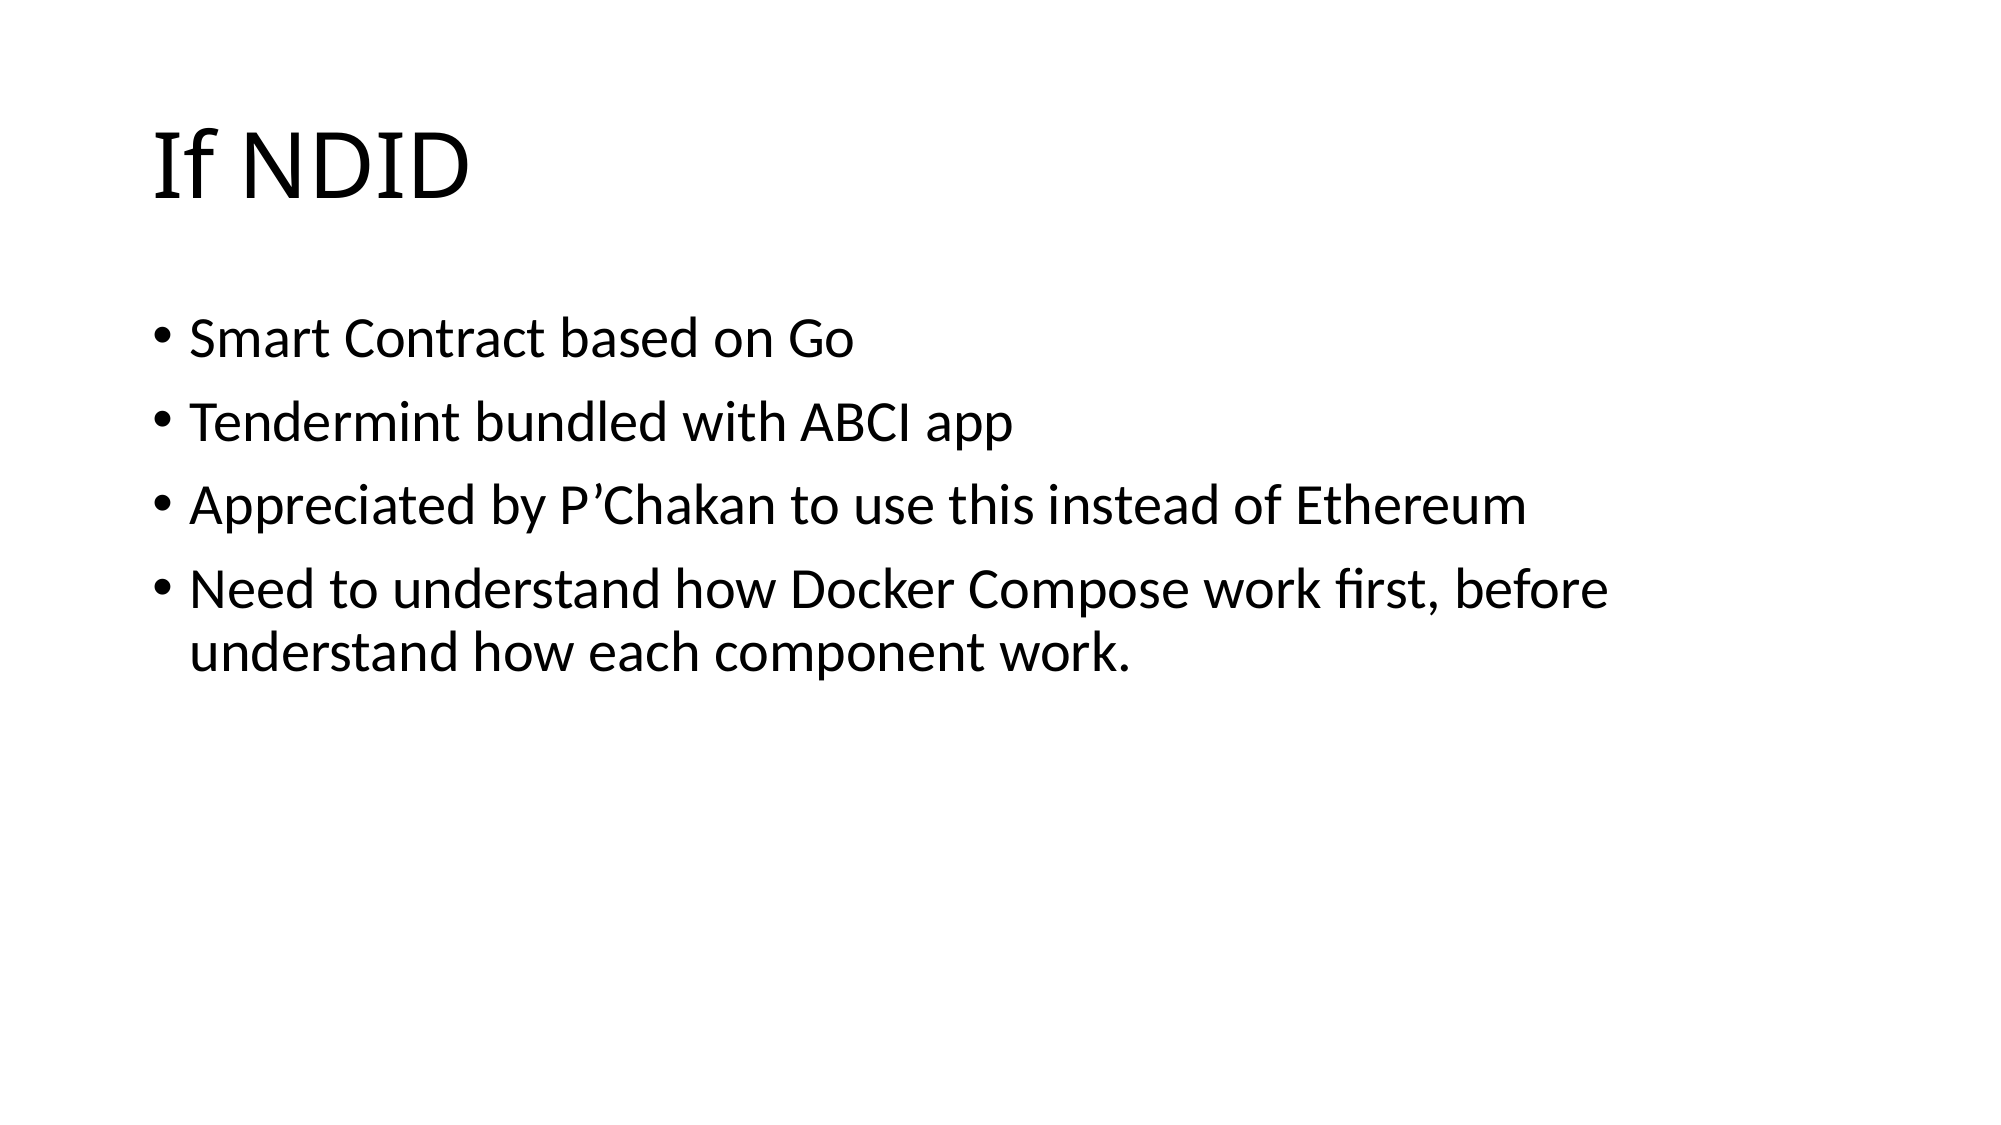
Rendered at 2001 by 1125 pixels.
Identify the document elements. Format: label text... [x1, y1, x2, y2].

list Smart Contract based on Go Tendermint bundled with ABCI app Appreciated by P’Chakan to use this instead of Ethereum Need to understand how Docker Compose work first, before understand how each component work. [137, 299, 1863, 1014]
title If NDID [137, 59, 1863, 278]
